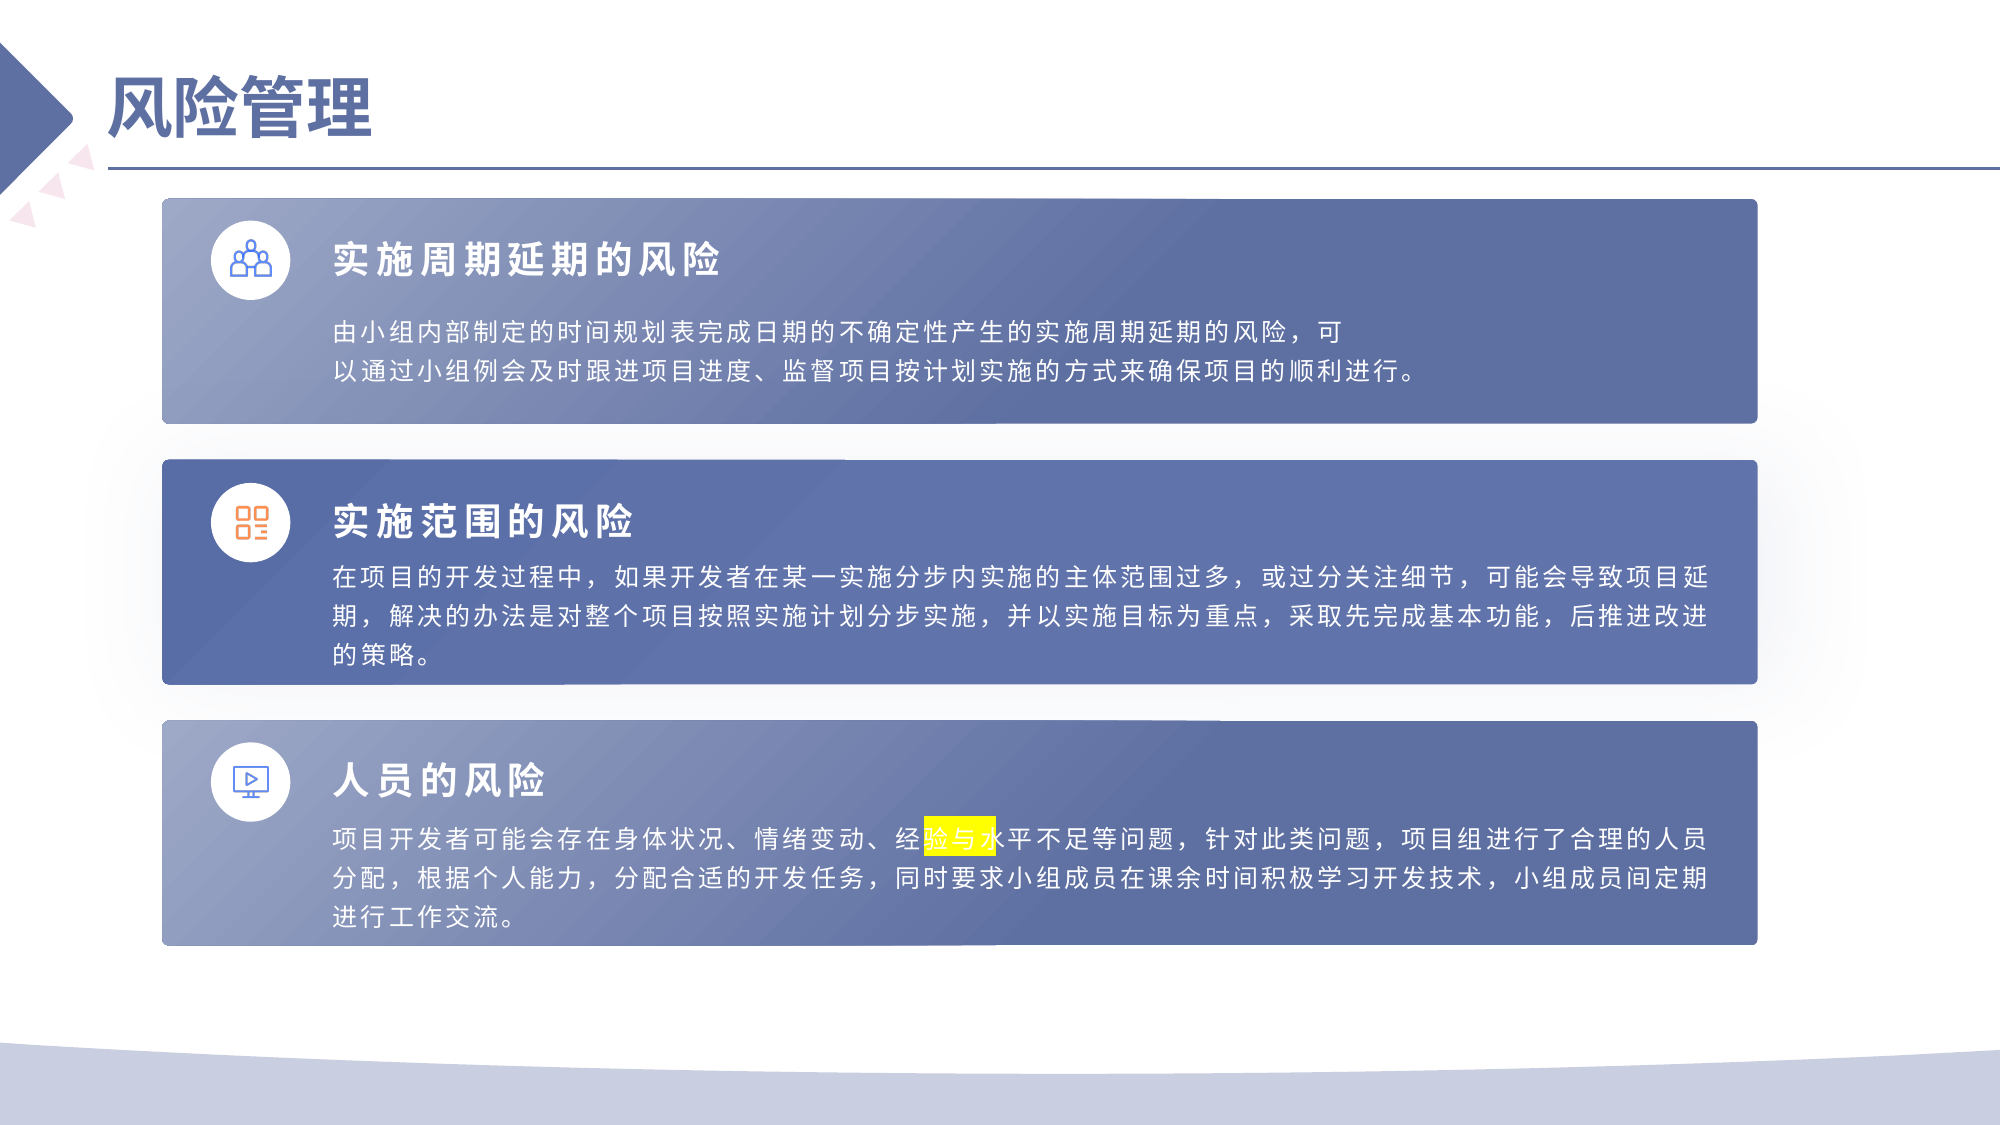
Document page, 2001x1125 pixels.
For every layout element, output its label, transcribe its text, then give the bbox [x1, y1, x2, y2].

picture [232, 764, 269, 801]
text_box [160, 458, 1760, 687]
picture [229, 237, 272, 280]
text_box 由小组内部制定的时间规划表完成日期的不确定性产生的实施周期延期的风险，可 以通过小组例会及时跟进项目进度、监督项目按计划实施的方式来确保项目的顺利进行。 [332, 307, 1709, 398]
text_box [160, 719, 1760, 948]
text_box 实施范围的风险 [332, 489, 884, 552]
text_box [209, 481, 292, 564]
text_box [160, 197, 1760, 426]
text_box [209, 740, 292, 824]
text_box 在项目的开发过程中，如果开发者在某一实施分步内实施的主体范围过多，或过分关注细节，可能会导致项目延期，解决的办法是对整个项目按照实施计划分步实施，并以实施目标为重点，采取先完成基本功能，后推进改进的策略。 [332, 552, 1735, 675]
picture [233, 504, 270, 541]
text_box 人员的风险 [333, 749, 1432, 811]
text_box [209, 219, 292, 302]
text_box 实施周期延期的风险 [332, 227, 884, 289]
text_box 风险管理 [91, 58, 936, 154]
text_box 项目开发者可能会存在身体状况、情绪变动、经验与水平不足等问题，针对此类问题，项目组进行了合理的人员分配，根据个人能力，分配合适的开发任务，同时要求小组成员在课余时间积极学习开发技术，小组成员间定期进行工作交流。 [332, 814, 1735, 905]
